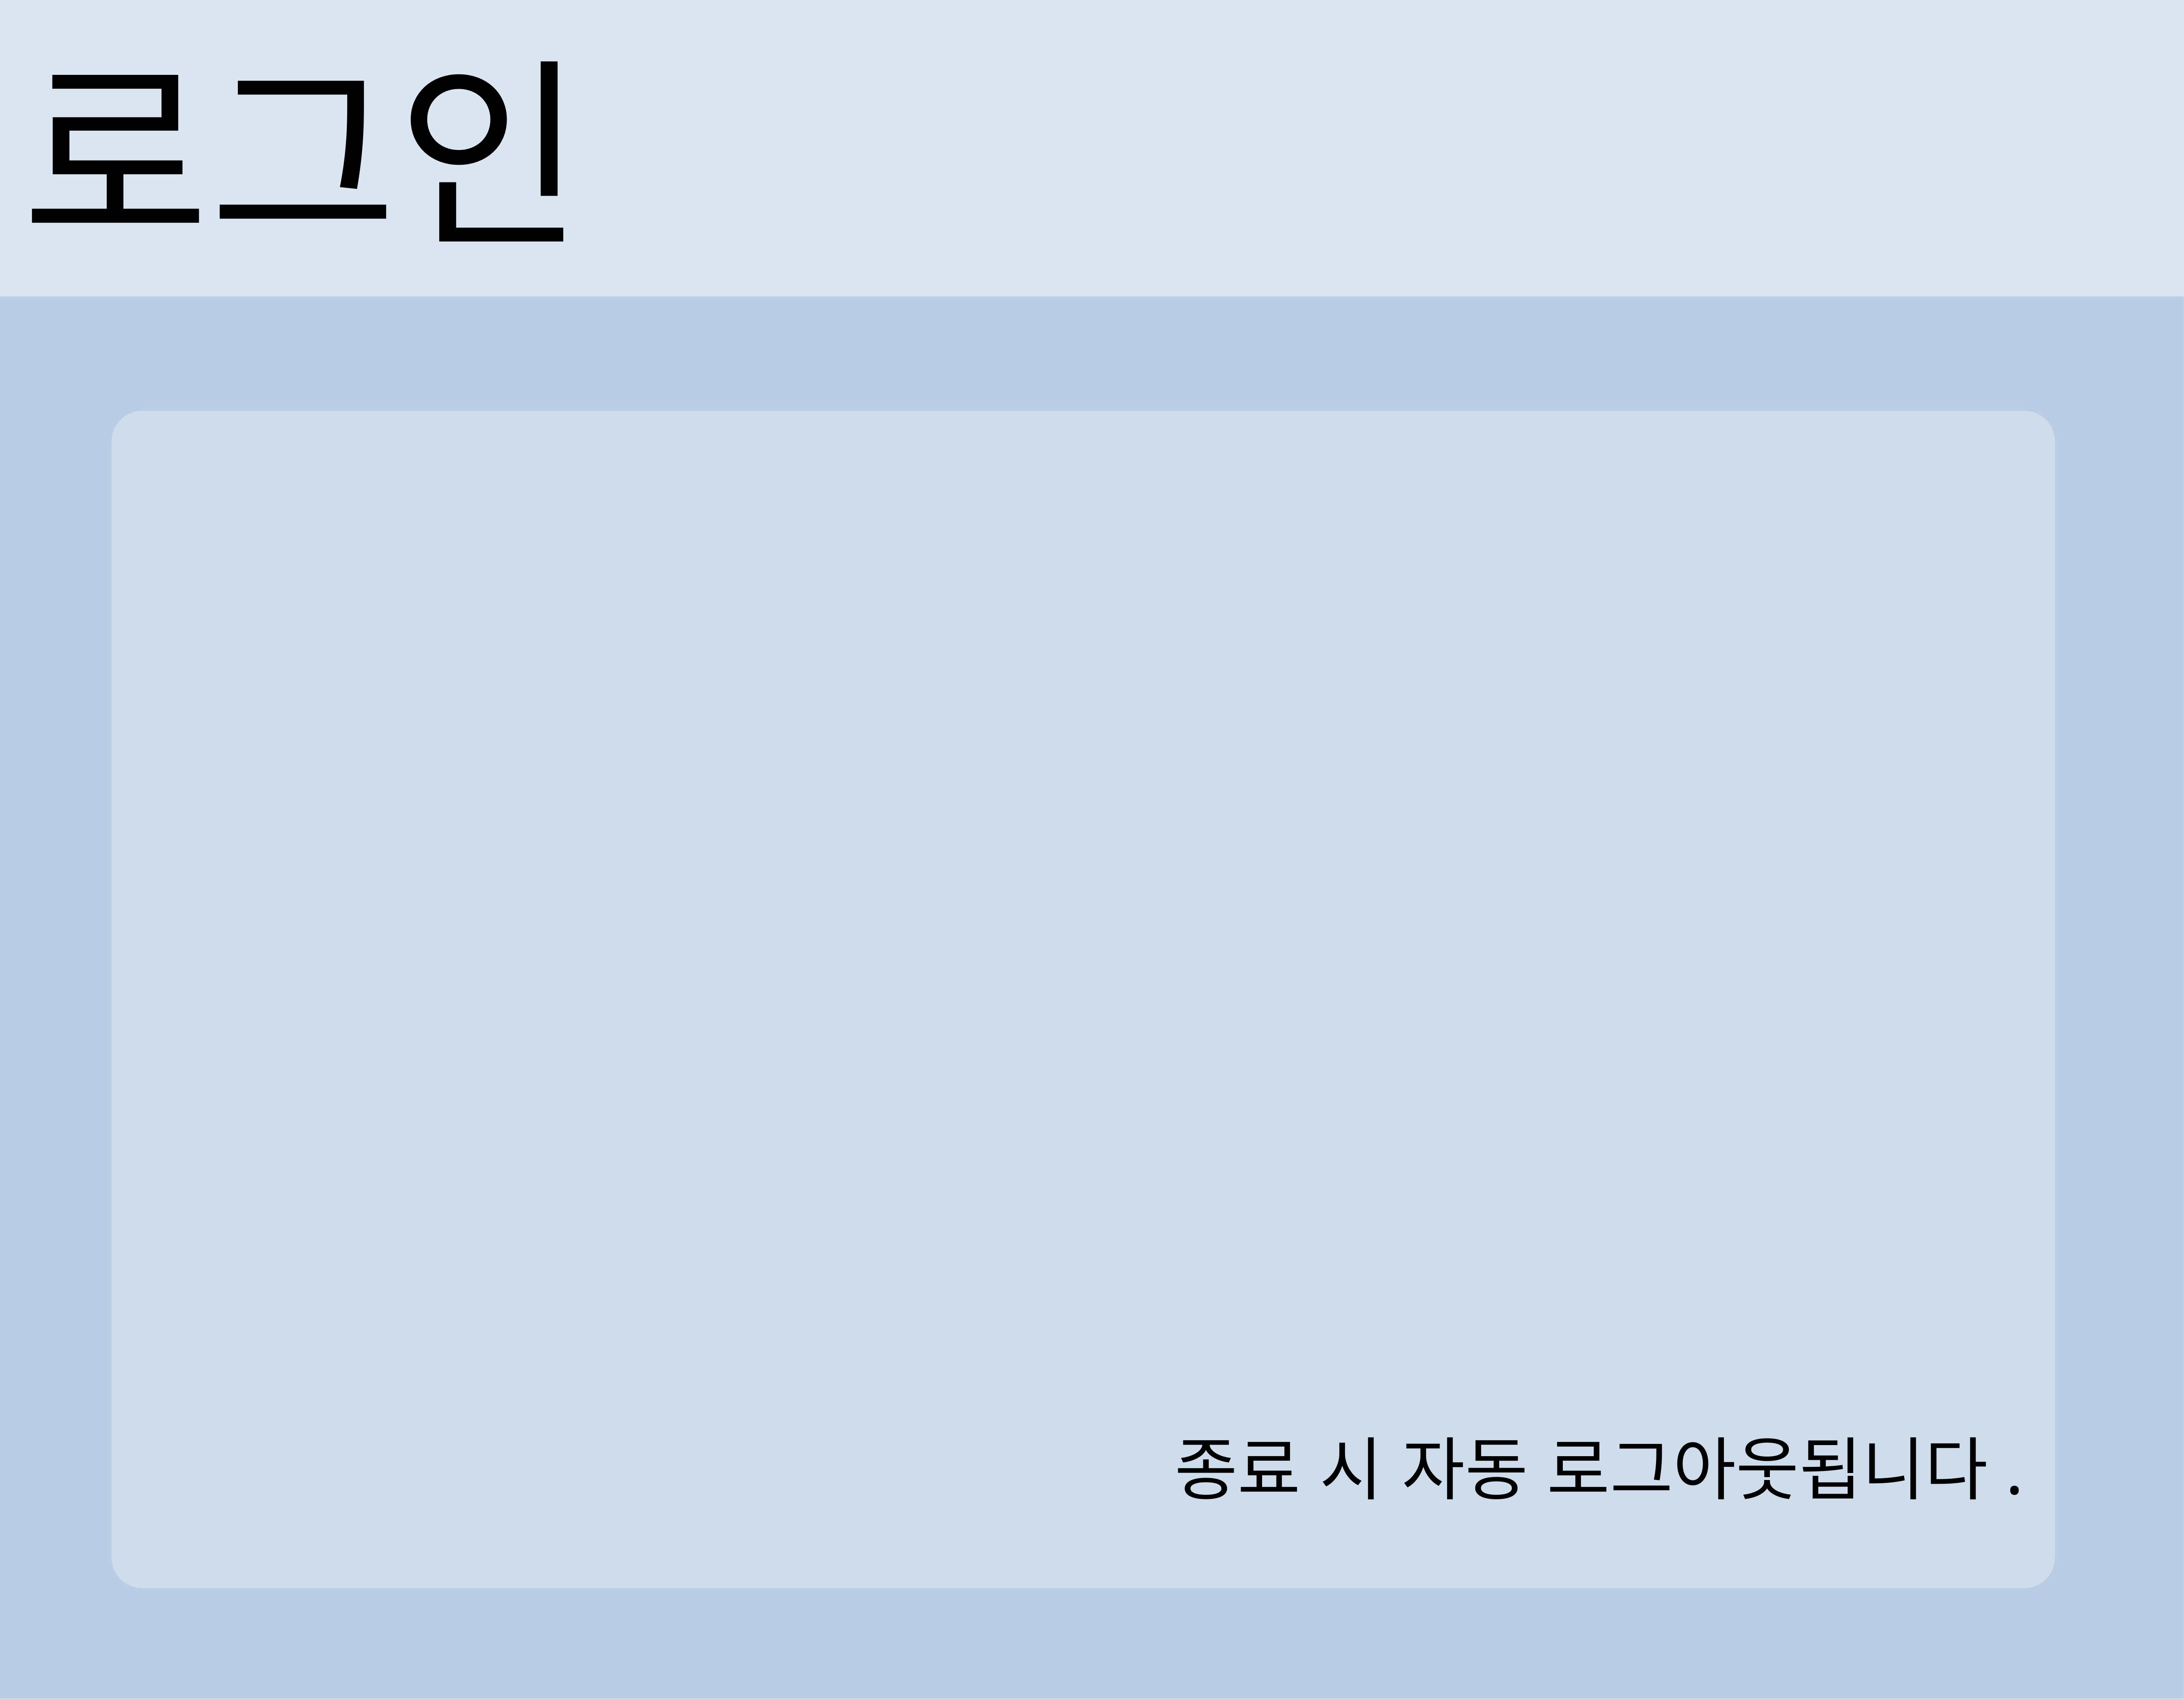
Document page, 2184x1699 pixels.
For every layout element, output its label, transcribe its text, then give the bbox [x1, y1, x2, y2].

text_box [0, 297, 2184, 1699]
text_box 로그인 [0, 0, 2184, 297]
text_box 종료 시 자동 로그아웃됩니다. [111, 410, 2056, 1589]
